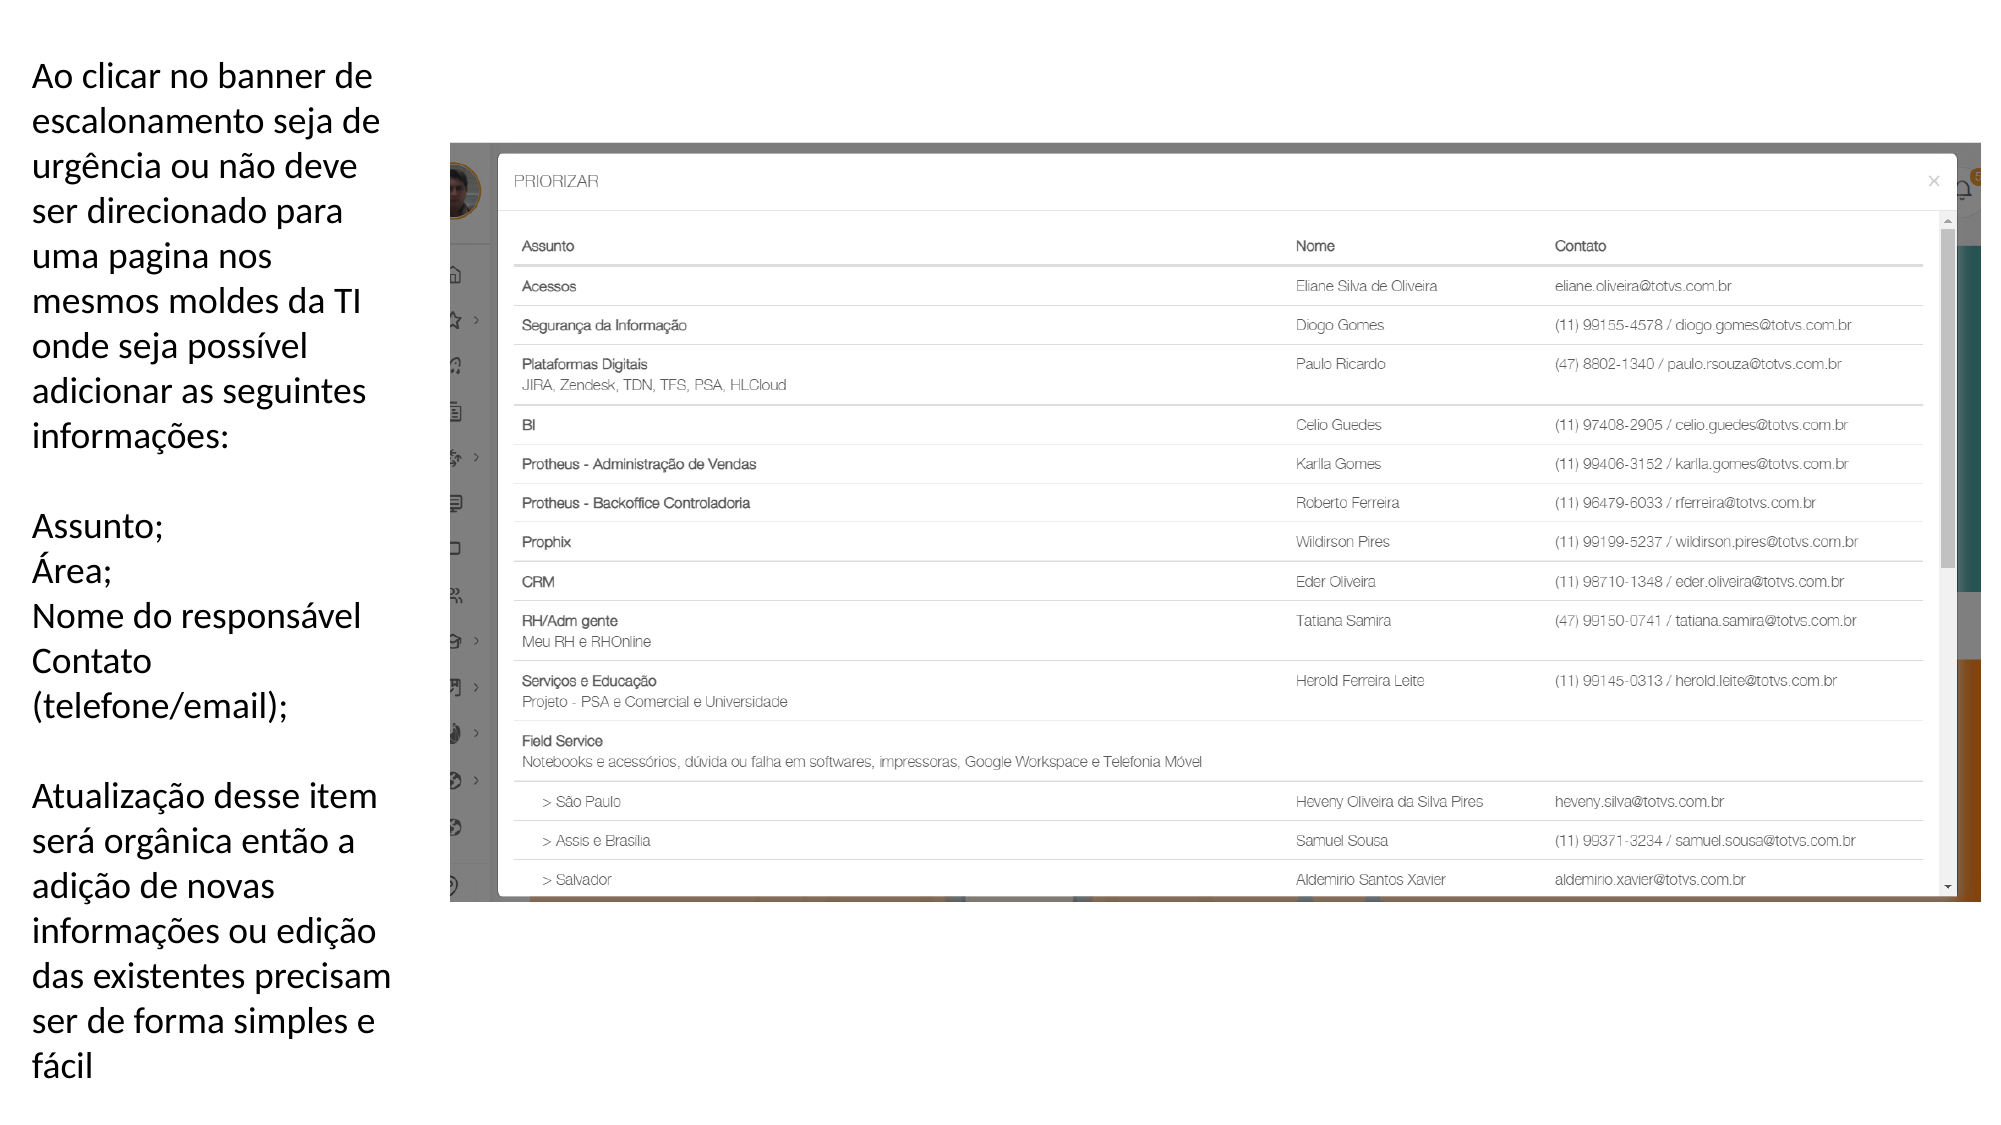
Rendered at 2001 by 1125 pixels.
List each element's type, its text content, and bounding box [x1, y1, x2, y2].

text_box Ao clicar no banner de escalonamento seja de urgência ou não deve ser direcionado para uma pagina nos mesmos moldes da TI onde seja possível adicionar as seguintes informações: Assunto; Área; Nome do responsável Contato (telefone/email); Atualização desse item será orgânica então a adição de novas informações ou edição das existentes precisam ser de forma simples e fácil [17, 44, 421, 1125]
picture [450, 142, 1981, 902]
